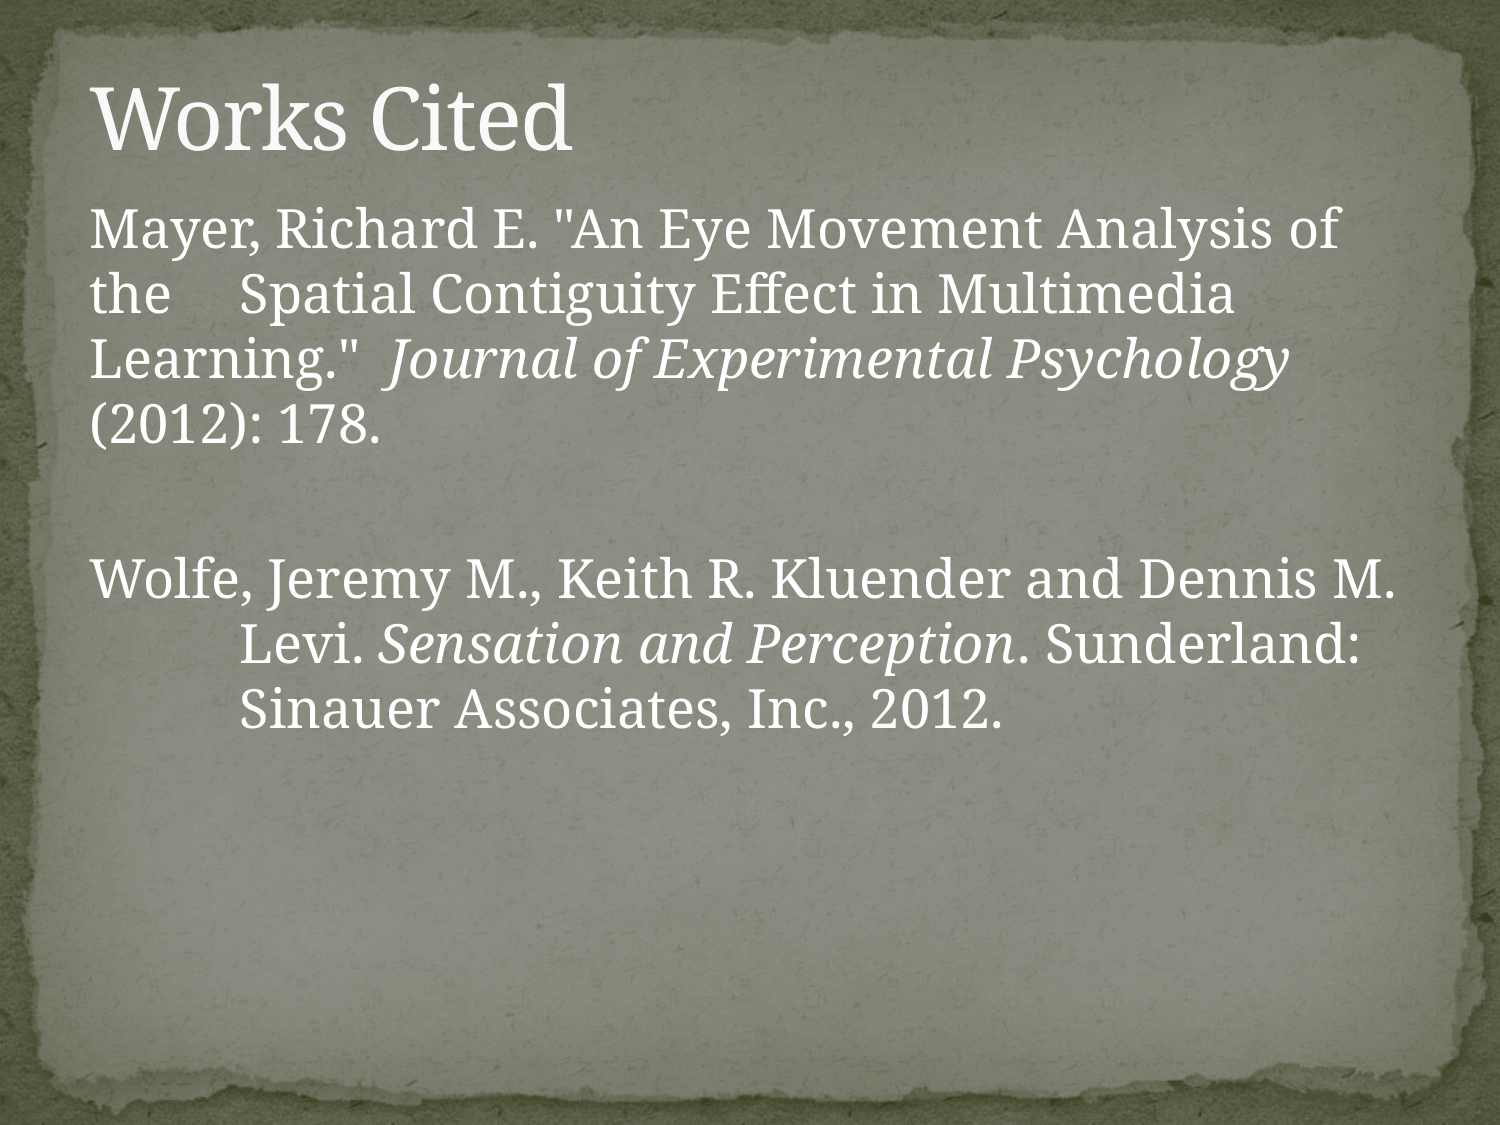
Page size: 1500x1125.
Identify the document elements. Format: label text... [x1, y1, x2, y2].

title Works Cited [74, 49, 1425, 176]
list Mayer, Richard E. "An Eye Movement Analysis of the Spatial Contiguity Effect in Multimedia Learning." Journal of Experimental Psychology (2012): 178. Wolfe, Jeremy M., Keith R. Kluender and Dennis M. Levi. Sensation and Perception. Sunderland: Sinauer Associates, Inc., 2012. [75, 187, 1425, 938]
